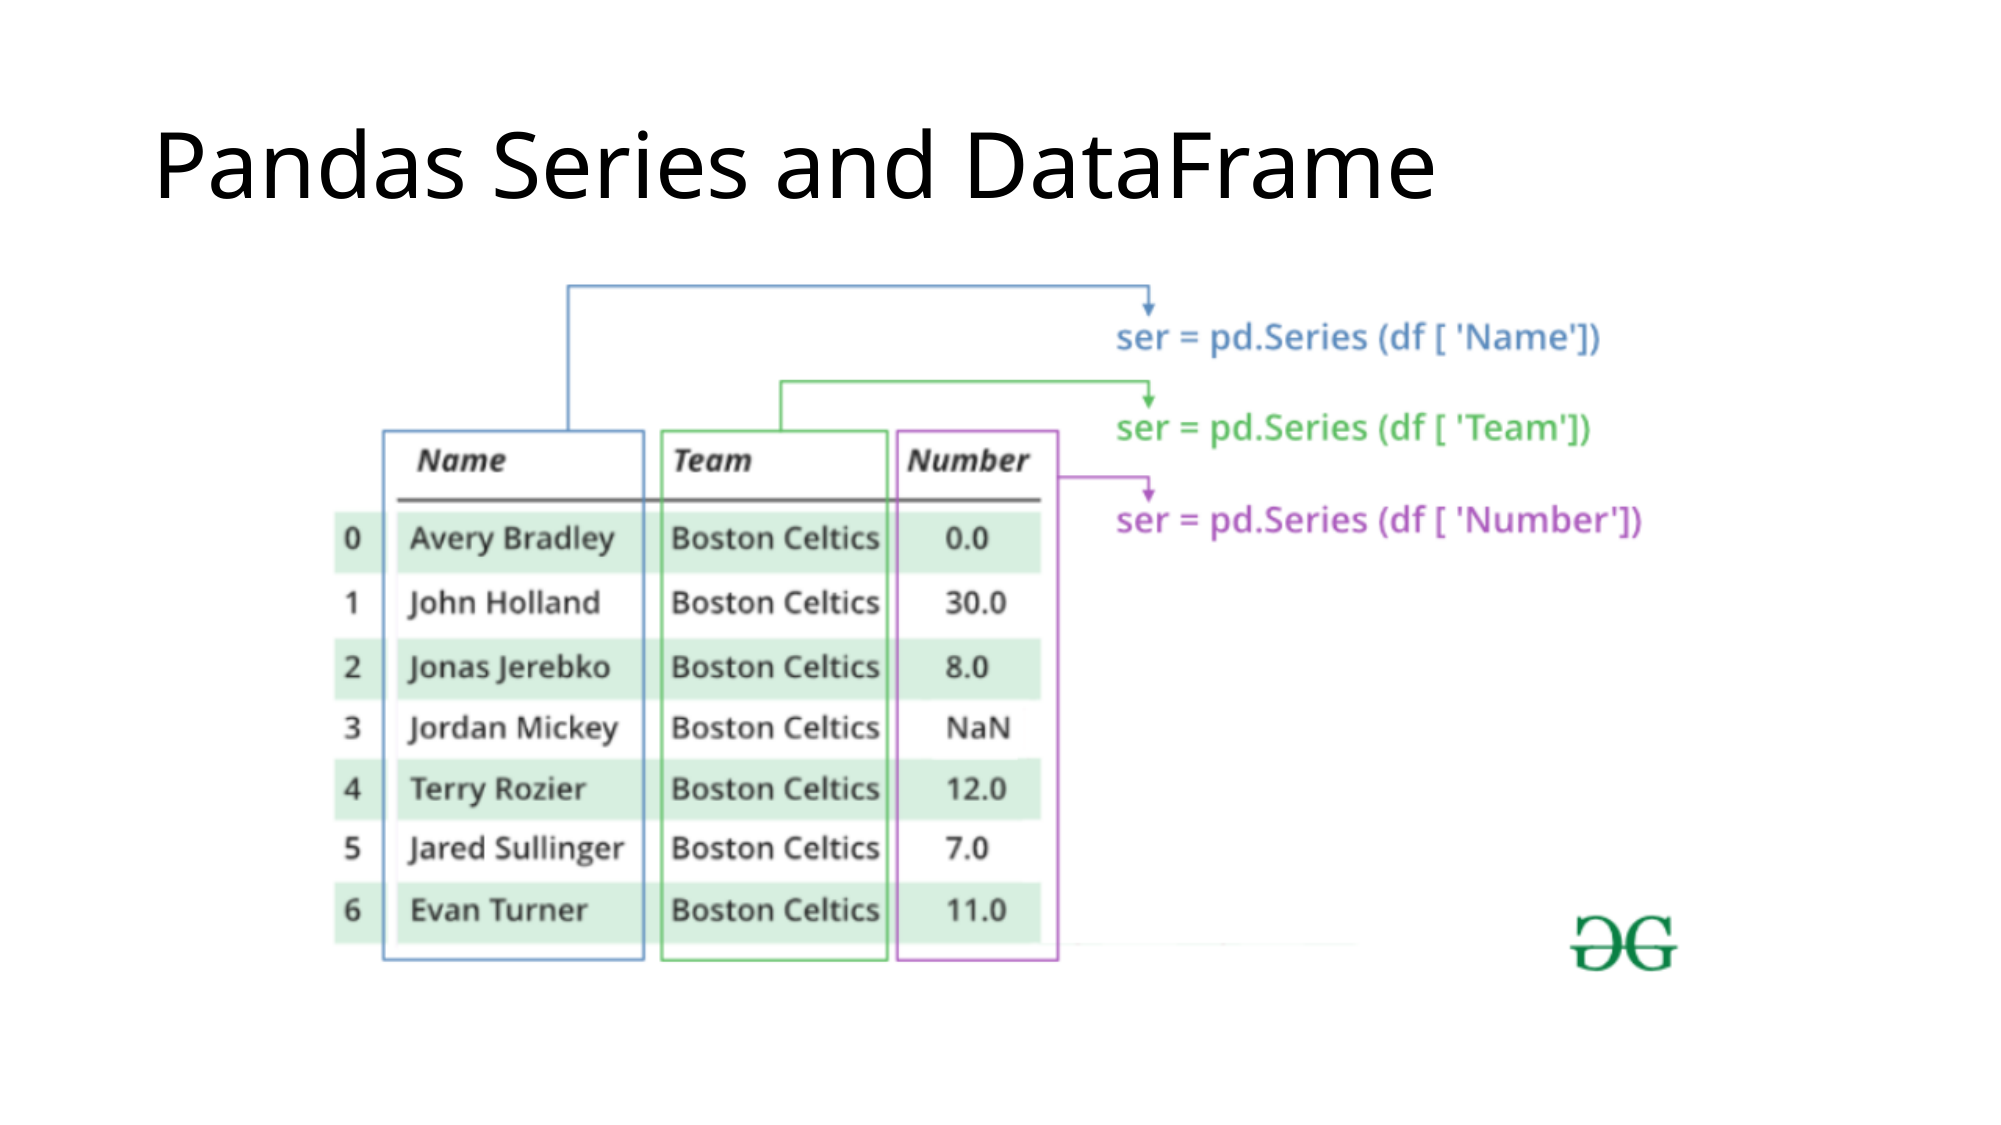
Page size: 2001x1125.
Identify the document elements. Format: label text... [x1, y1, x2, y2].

title Pandas Series and DataFrame [137, 59, 1863, 278]
picture [314, 277, 1686, 973]
